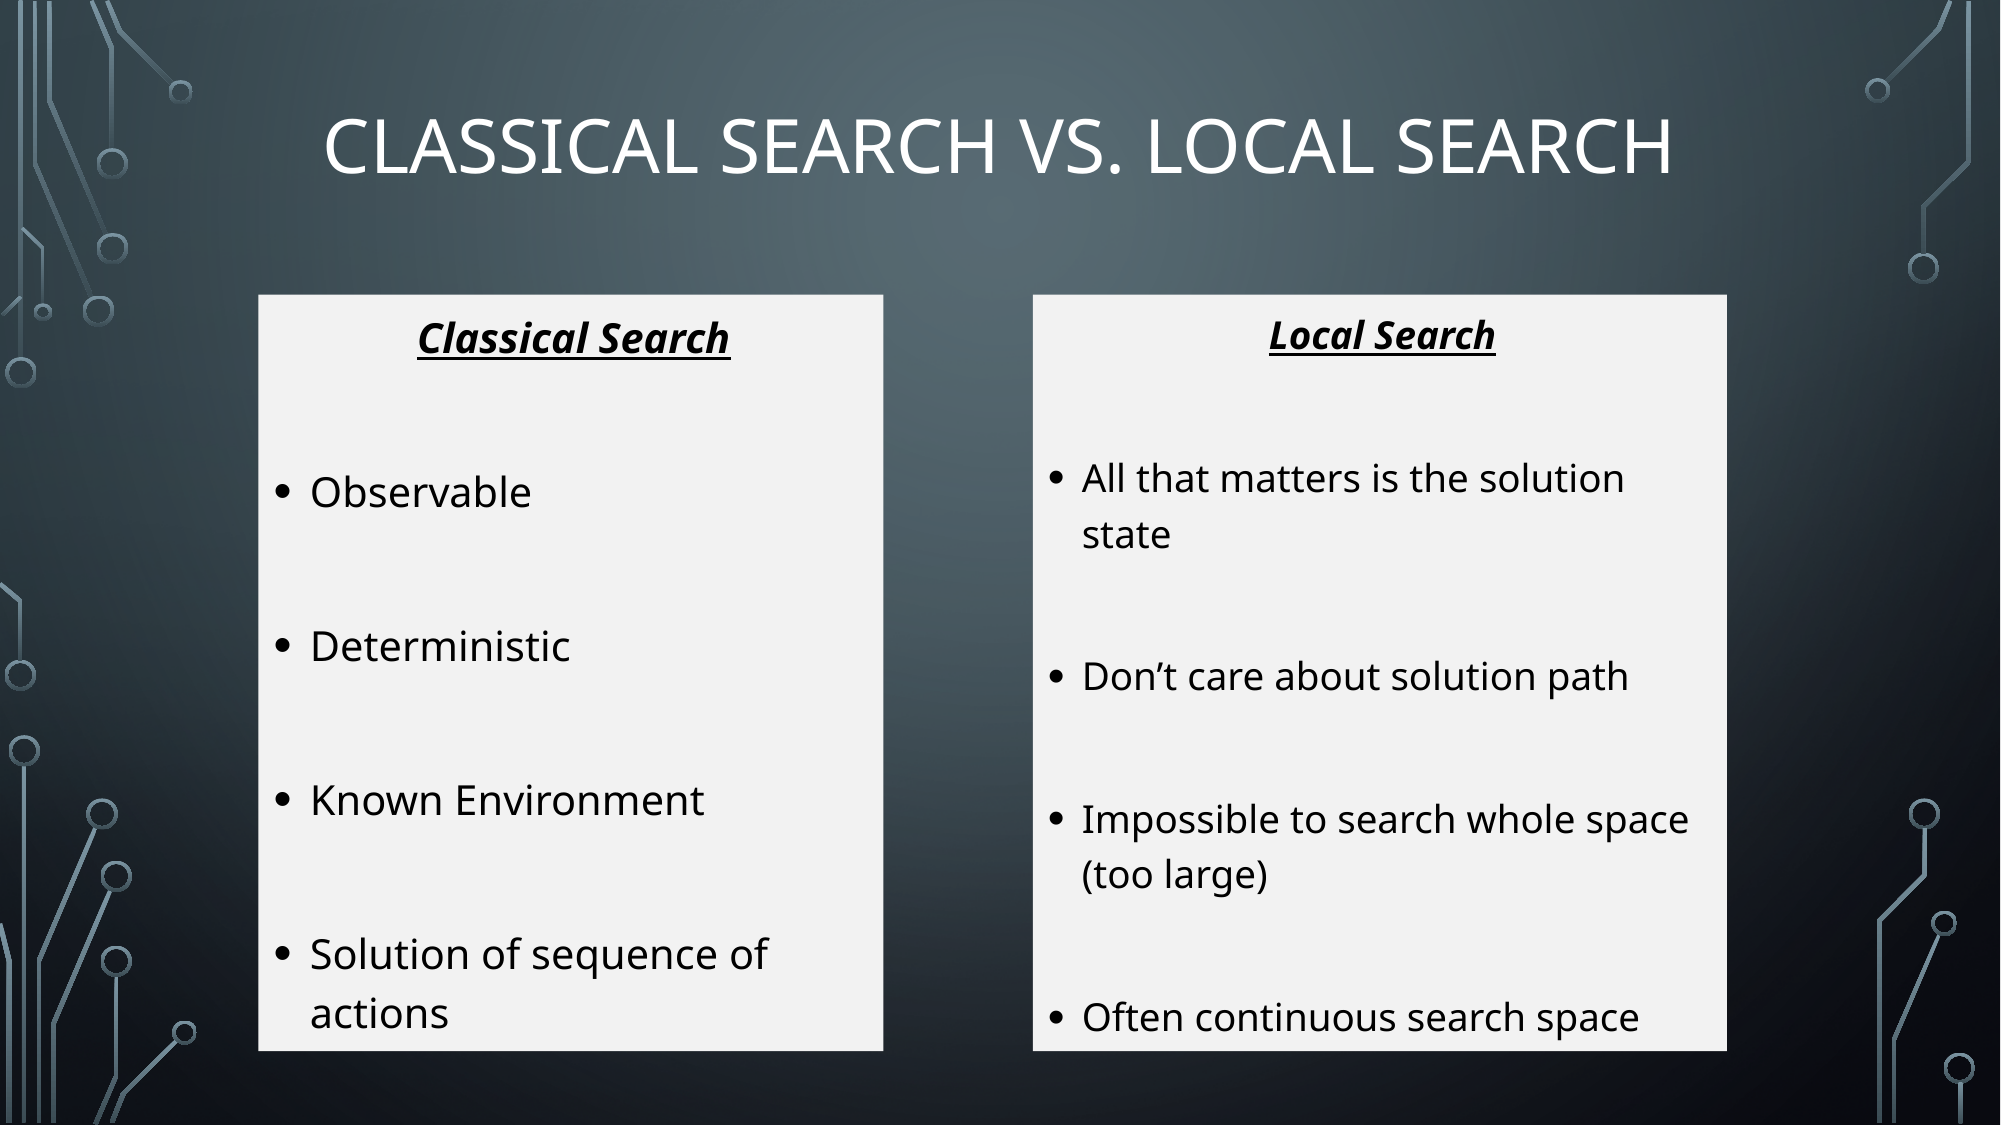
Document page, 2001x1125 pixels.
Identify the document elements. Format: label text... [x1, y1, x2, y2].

title Classical Search Vs. Local Search [187, 28, 1813, 271]
list Classical Search Observable Deterministic Known Environment Solution of sequence of actions [258, 294, 884, 1052]
list Local Search All that matters is the solution state Don’t care about solution path Impossible to search whole space (too large) Often continuous search space [1032, 294, 1727, 1052]
